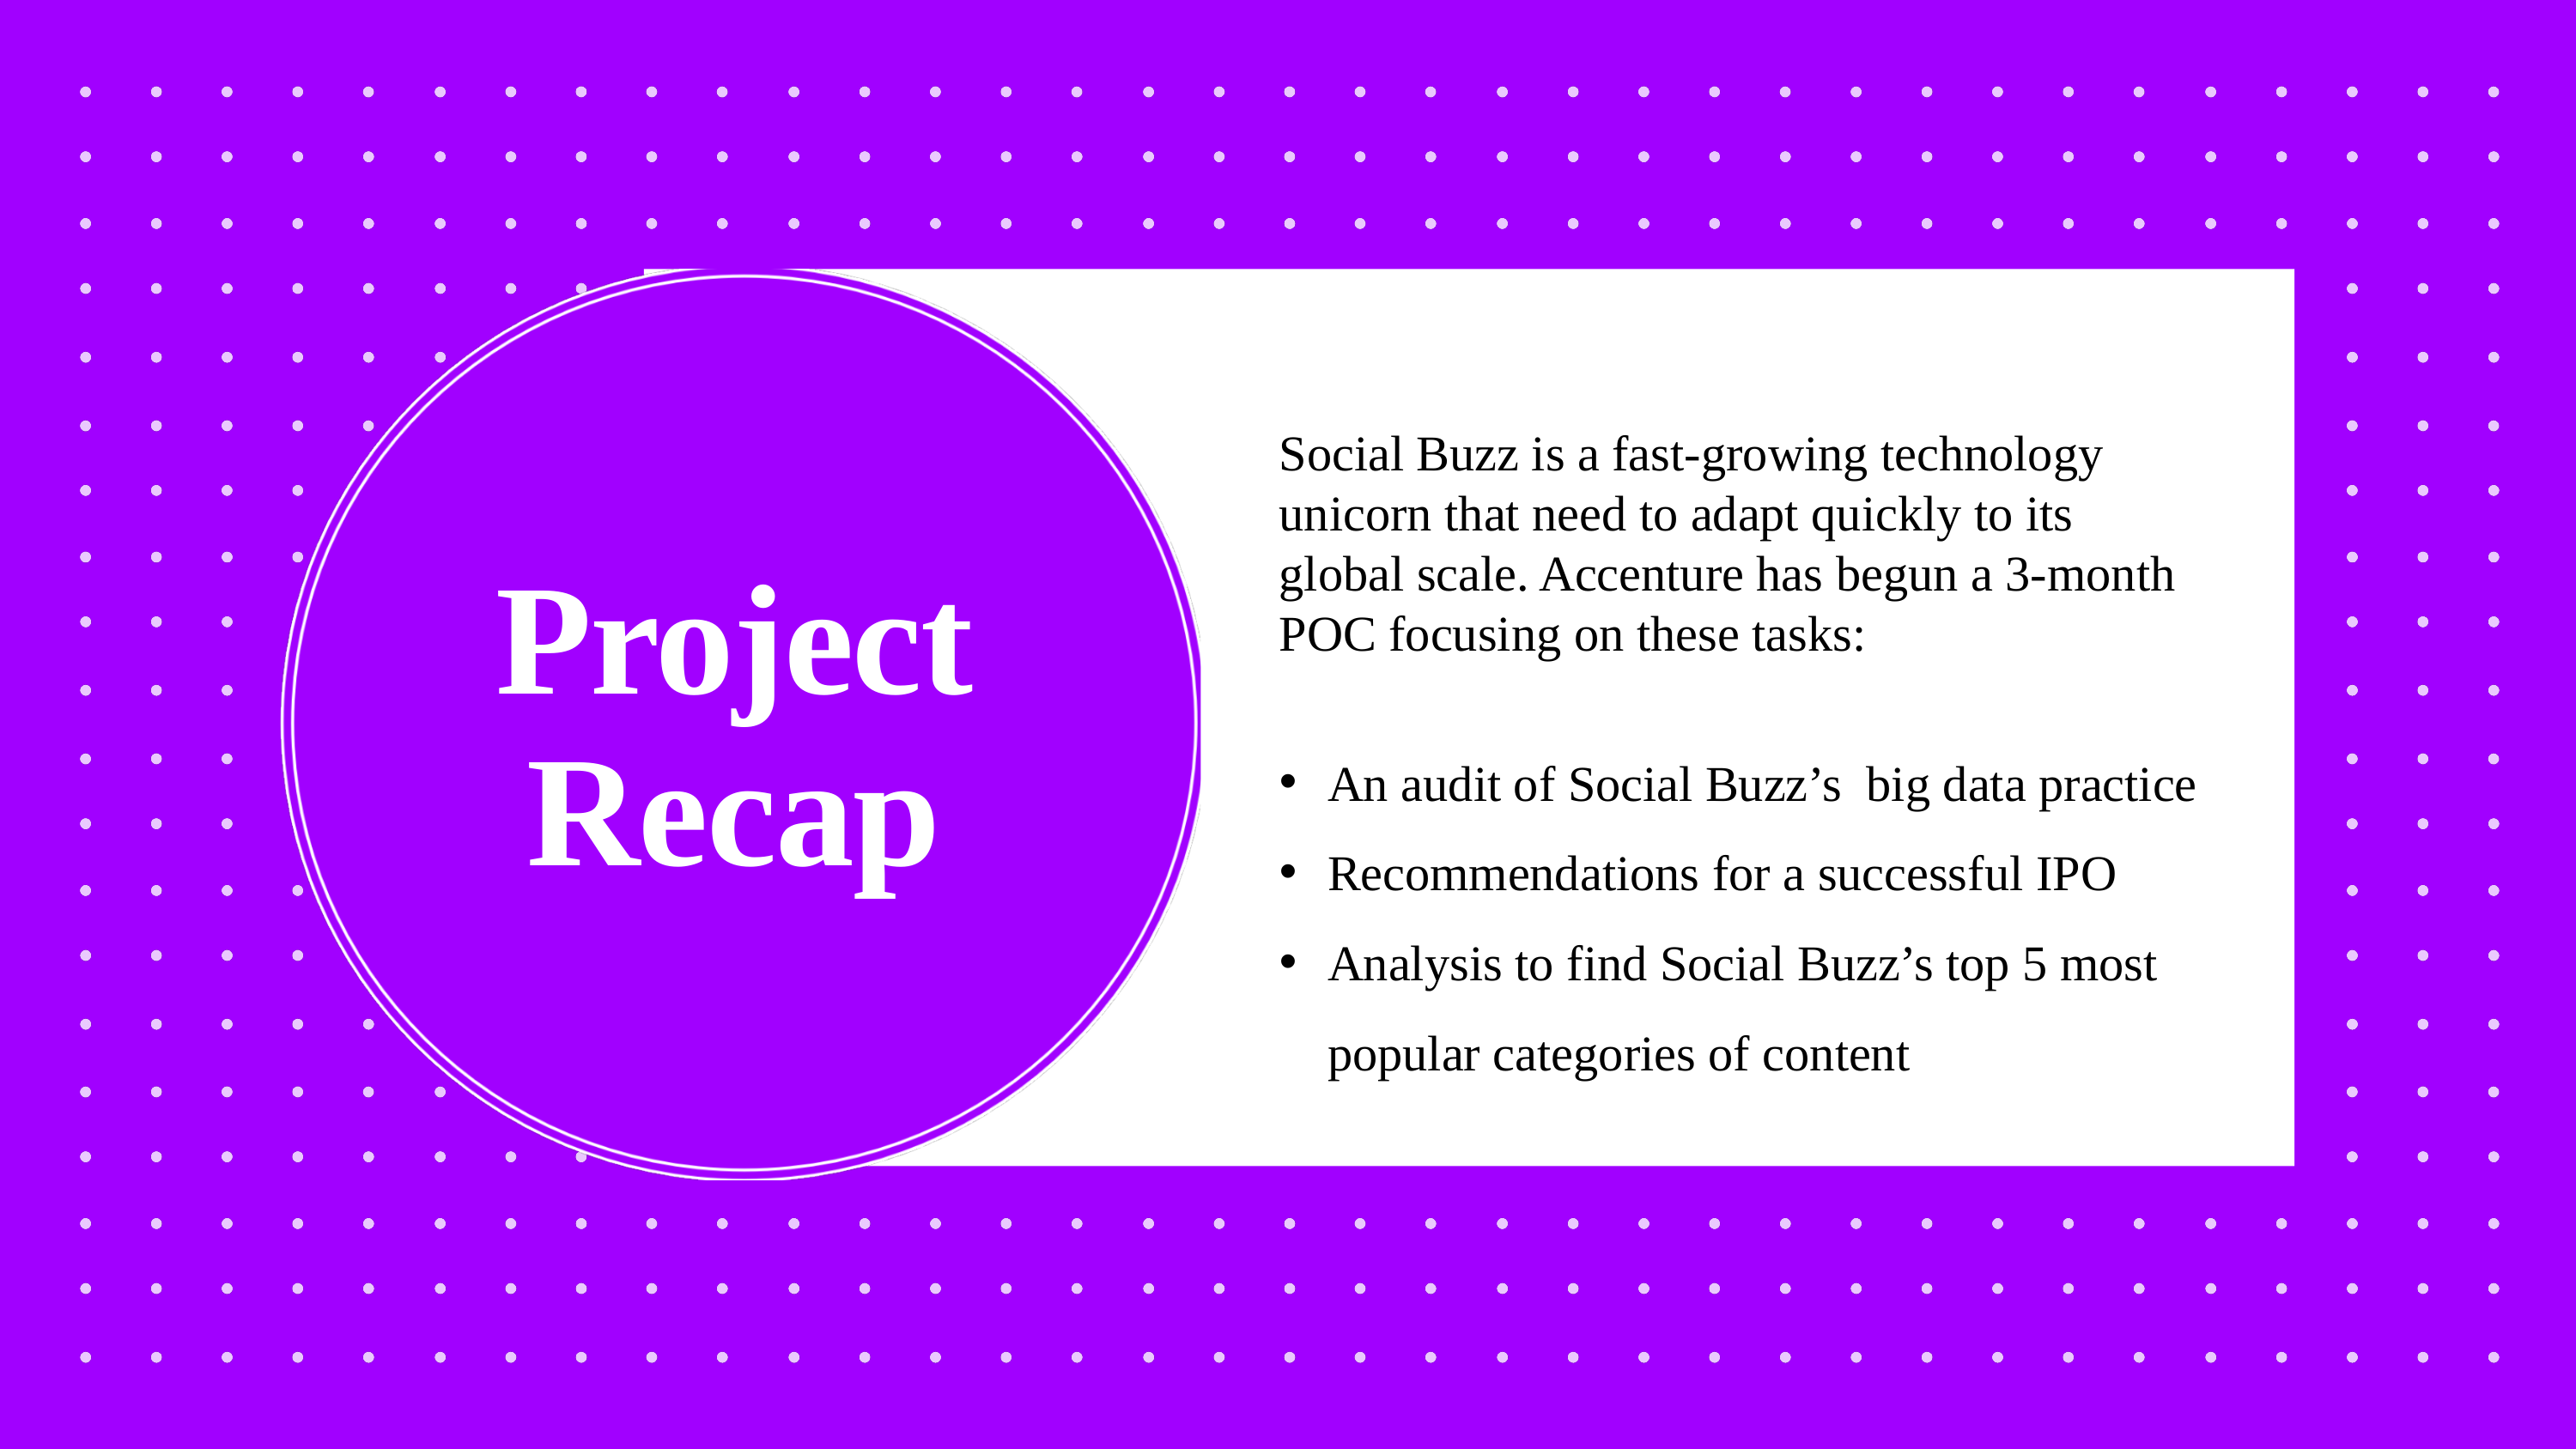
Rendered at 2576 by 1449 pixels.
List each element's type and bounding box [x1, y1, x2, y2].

text_box [72, 82, 2504, 1367]
picture [277, 268, 1201, 1180]
